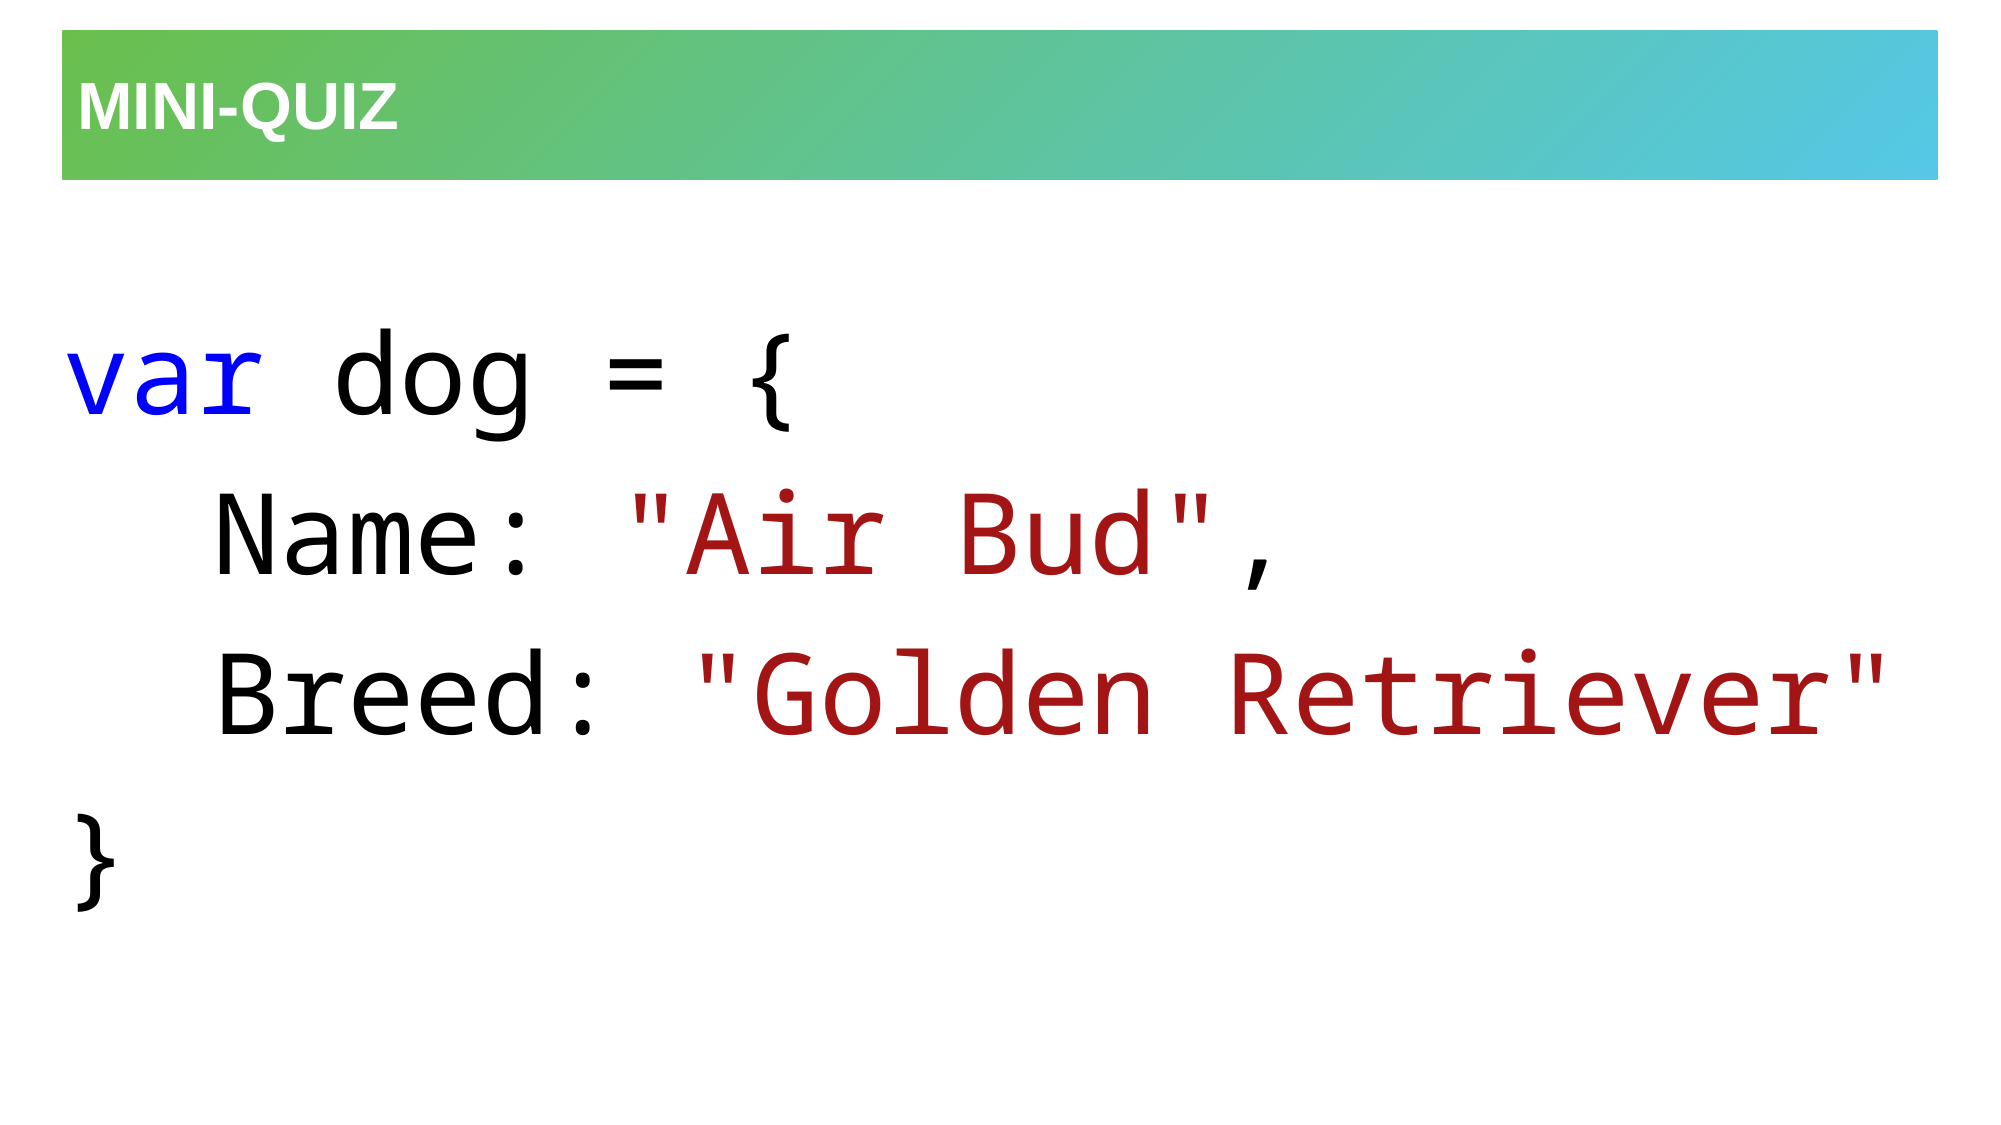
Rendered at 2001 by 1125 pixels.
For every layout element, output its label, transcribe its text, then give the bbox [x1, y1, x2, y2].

title Mini-quiz [62, 29, 1938, 180]
list var dog = { Name: "Air Bud", Breed: "Golden Retriever" } [62, 187, 1938, 1032]
